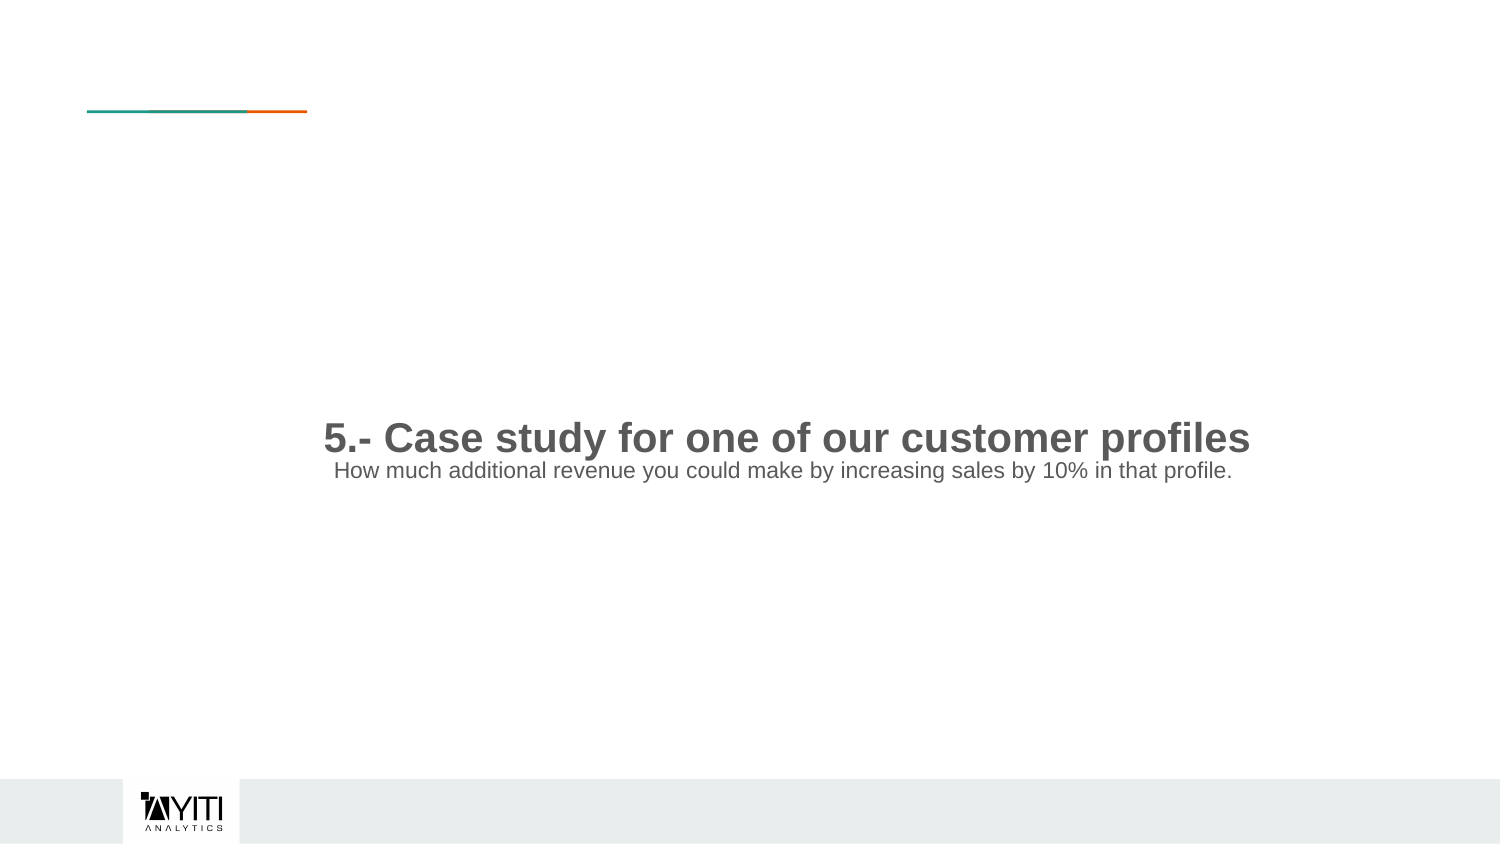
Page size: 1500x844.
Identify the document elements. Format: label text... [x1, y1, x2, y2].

list How much additional revenue you could make by increasing sales by 10% in that profile. [311, 437, 1256, 505]
title 5.- Case study for one of our customer profiles [232, 387, 1268, 476]
picture [122, 779, 240, 844]
